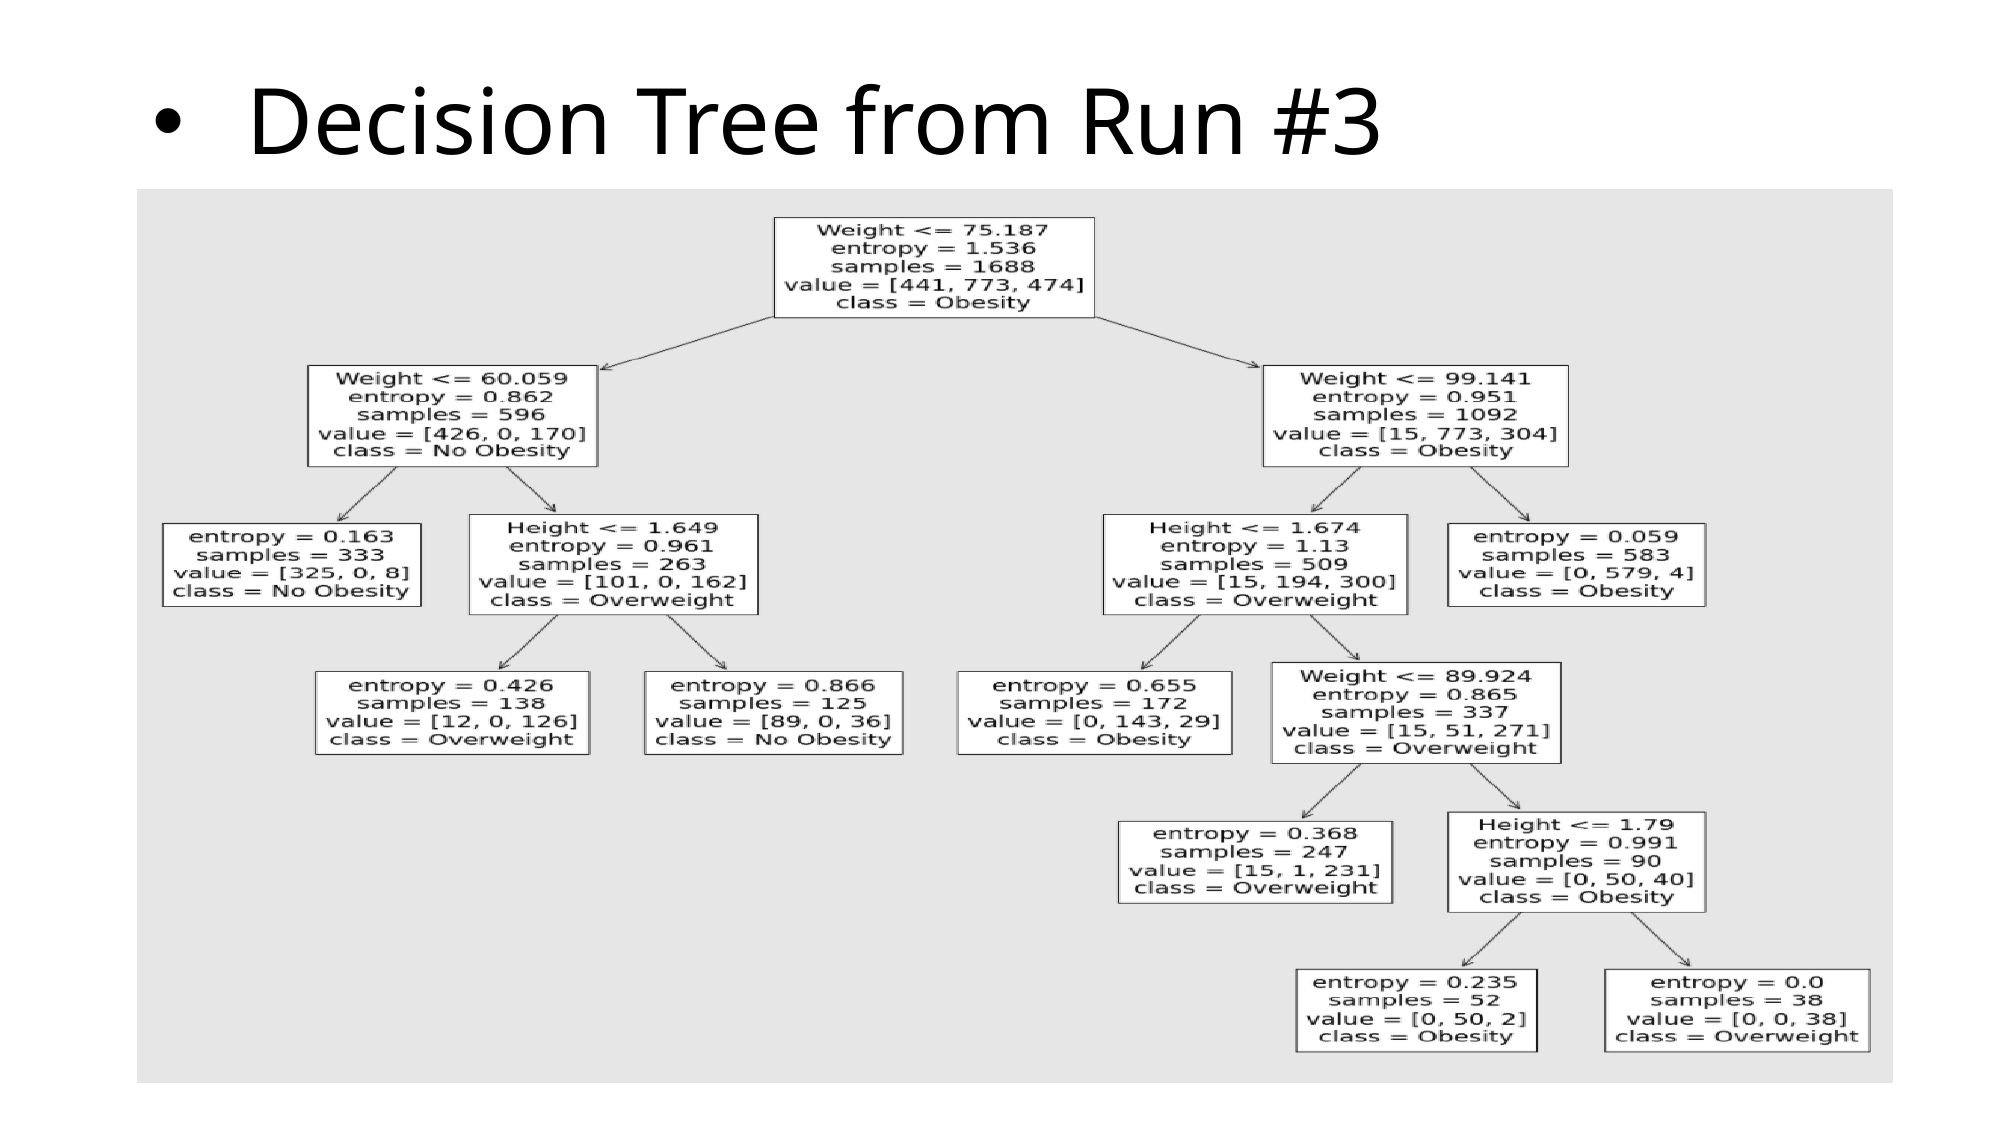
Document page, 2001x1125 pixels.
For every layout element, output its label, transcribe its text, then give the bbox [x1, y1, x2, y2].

title Decision Tree from Run #3 [137, 59, 1863, 189]
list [137, 189, 1893, 1083]
